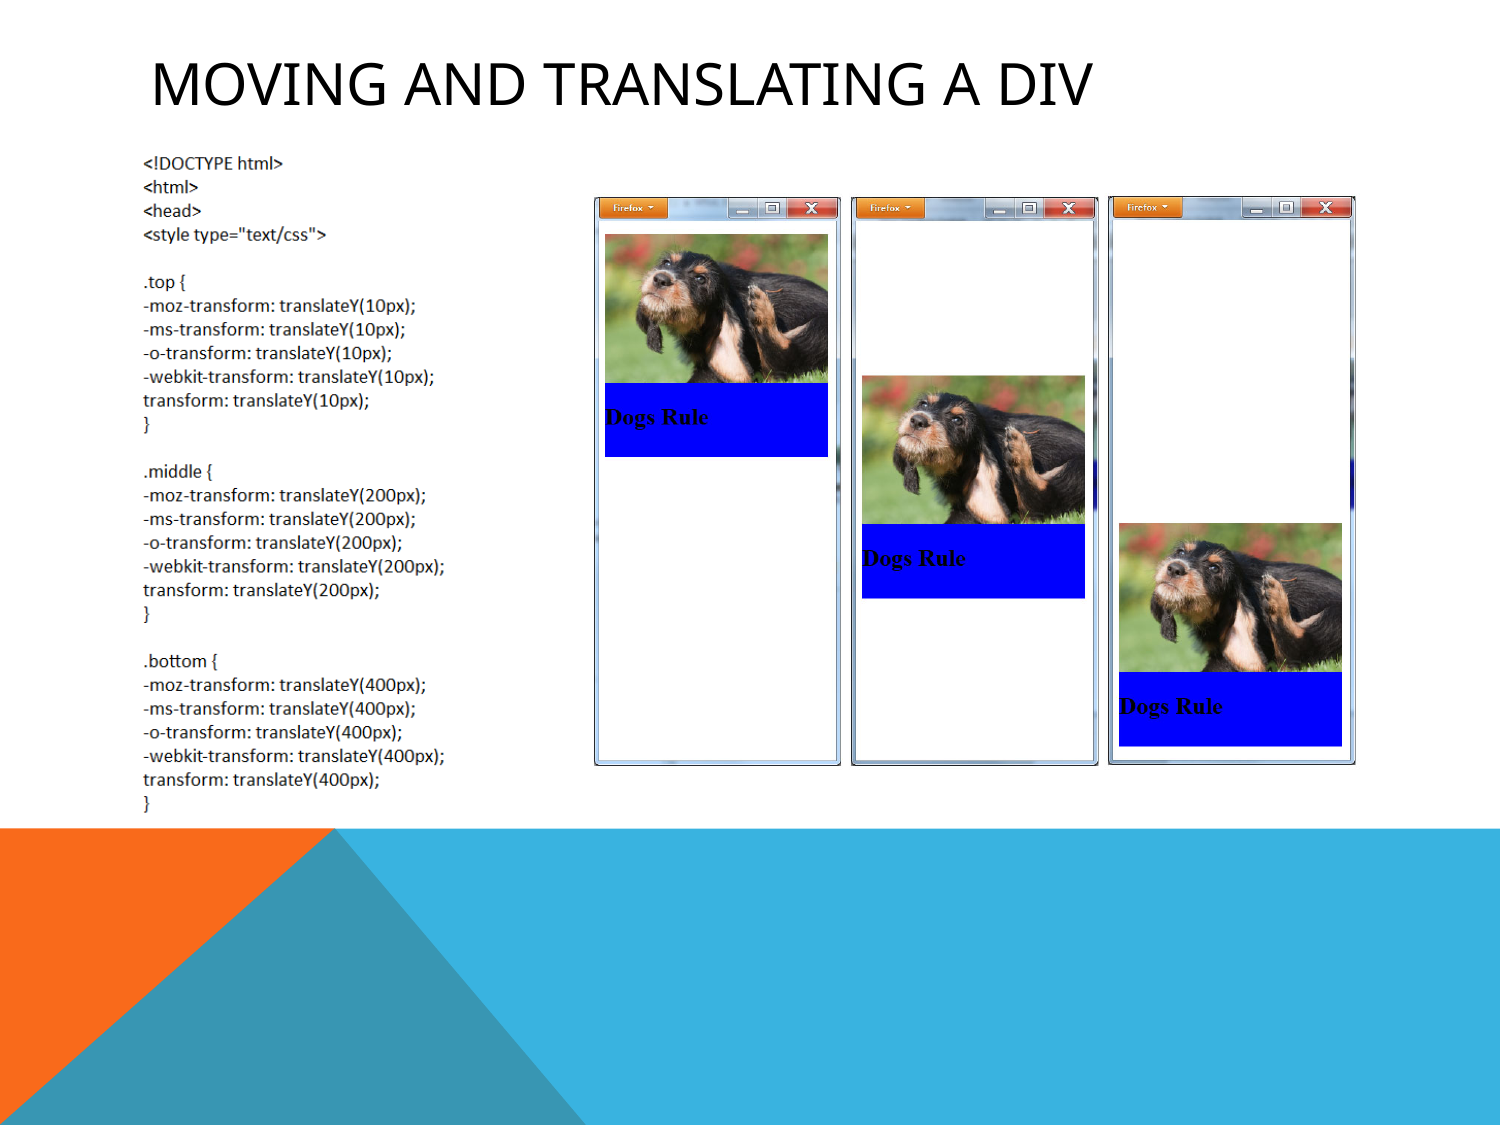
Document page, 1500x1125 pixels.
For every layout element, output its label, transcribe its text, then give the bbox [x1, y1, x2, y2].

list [574, 187, 1367, 775]
title Moving and translating a div [135, 37, 1369, 128]
picture [137, 149, 461, 827]
